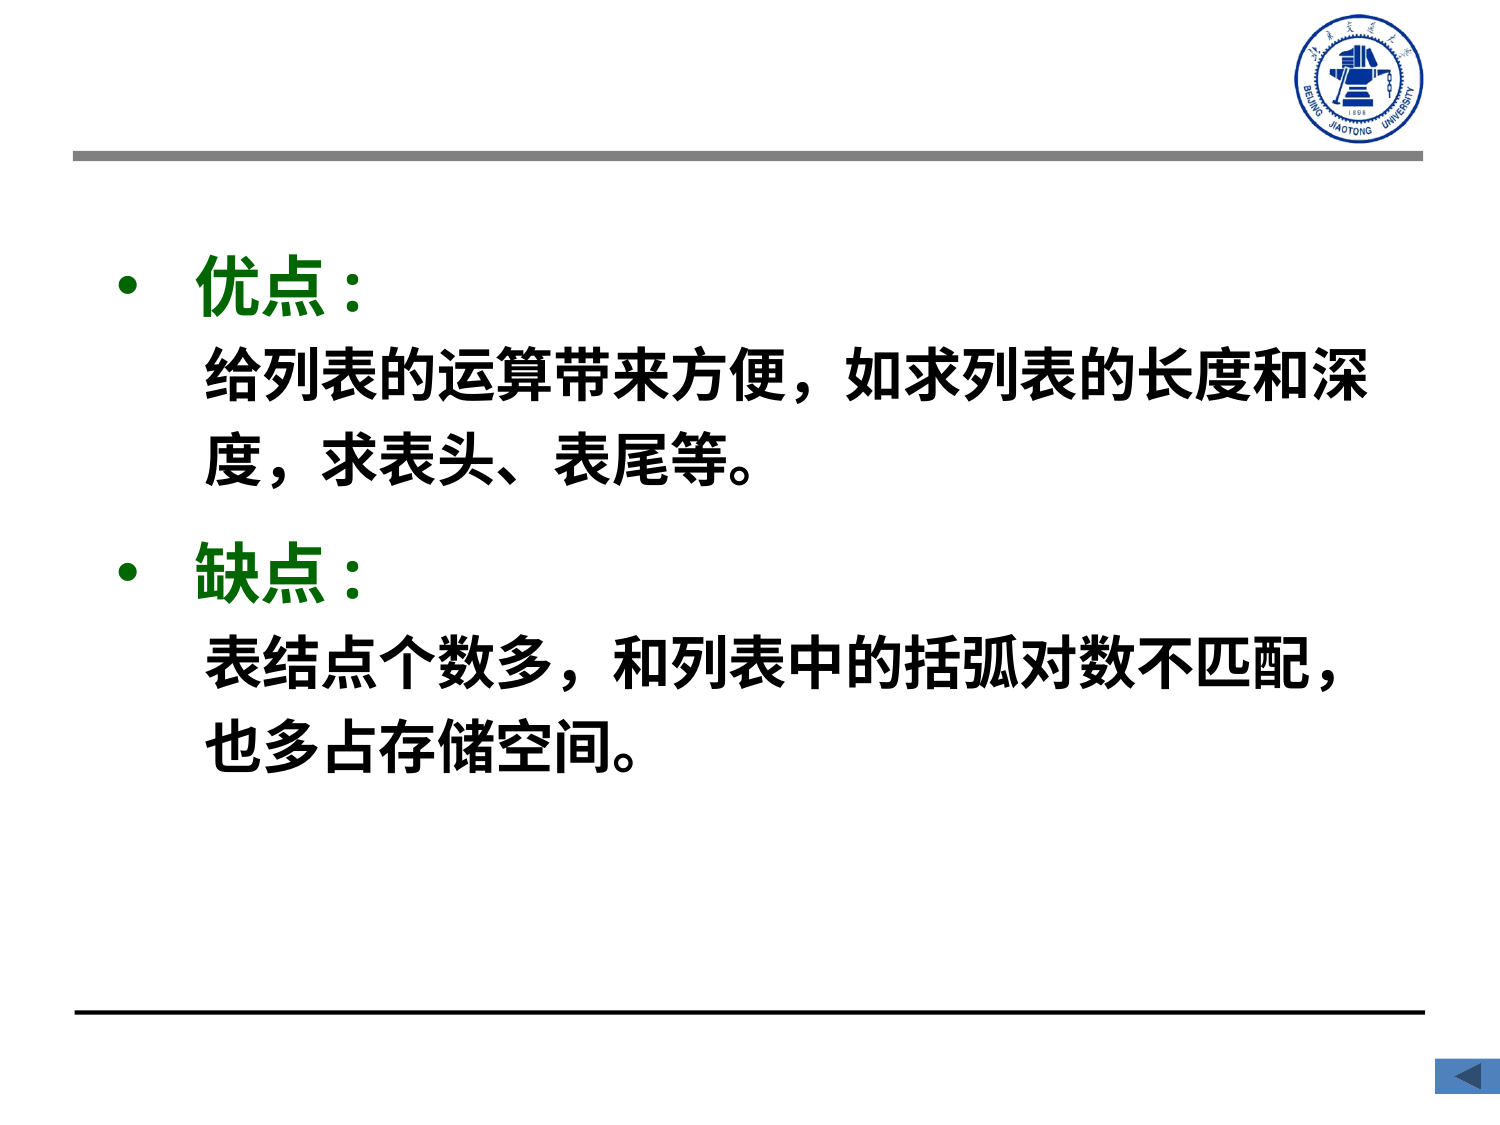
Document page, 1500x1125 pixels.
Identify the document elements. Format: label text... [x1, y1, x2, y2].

text_box [1435, 1058, 1500, 1094]
text_box 优点: 给列表的运算带来方便，如求列表的长度和深度，求表头、表尾等。 缺点: 表结点个数多，和列表中的括弧对数不匹配，也多占存储空间。 [101, 221, 1436, 788]
picture [1294, 14, 1424, 144]
